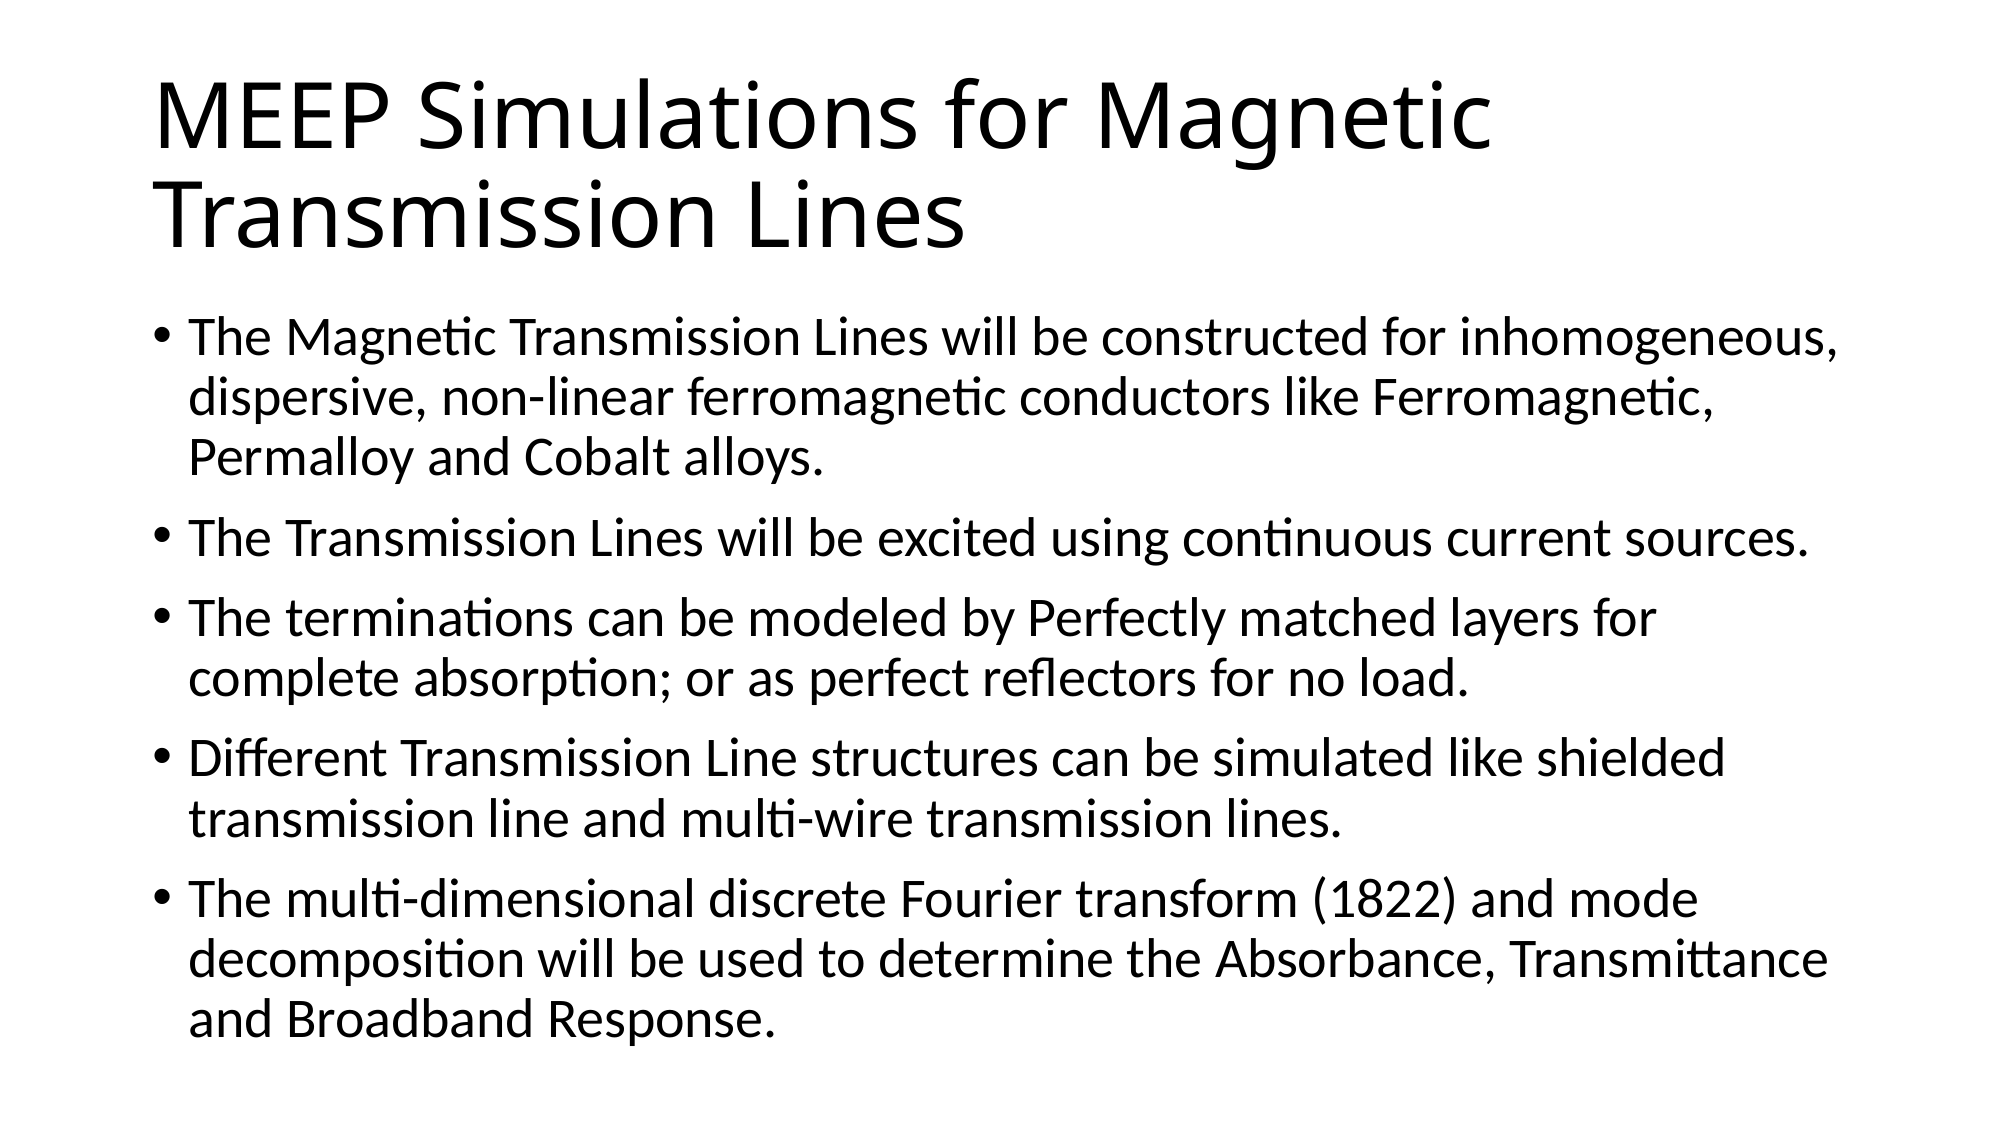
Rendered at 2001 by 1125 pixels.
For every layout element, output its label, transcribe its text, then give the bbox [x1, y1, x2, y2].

title MEEP Simulations for Magnetic Transmission Lines [137, 59, 1863, 278]
list The Magnetic Transmission Lines will be constructed for inhomogeneous, dispersive, non-linear ferromagnetic conductors like Ferromagnetic, Permalloy and Cobalt alloys. The Transmission Lines will be excited using continuous current sources. The terminations can be modeled by Perfectly matched layers for complete absorption; or as perfect reflectors for no load. Different Transmission Line structures can be simulated like shielded transmission line and multi-wire transmission lines. The multi-dimensional discrete Fourier transform (1822) and mode decomposition will be used to determine the Absorbance, Transmittance and Broadband Response. [137, 299, 1863, 1098]
